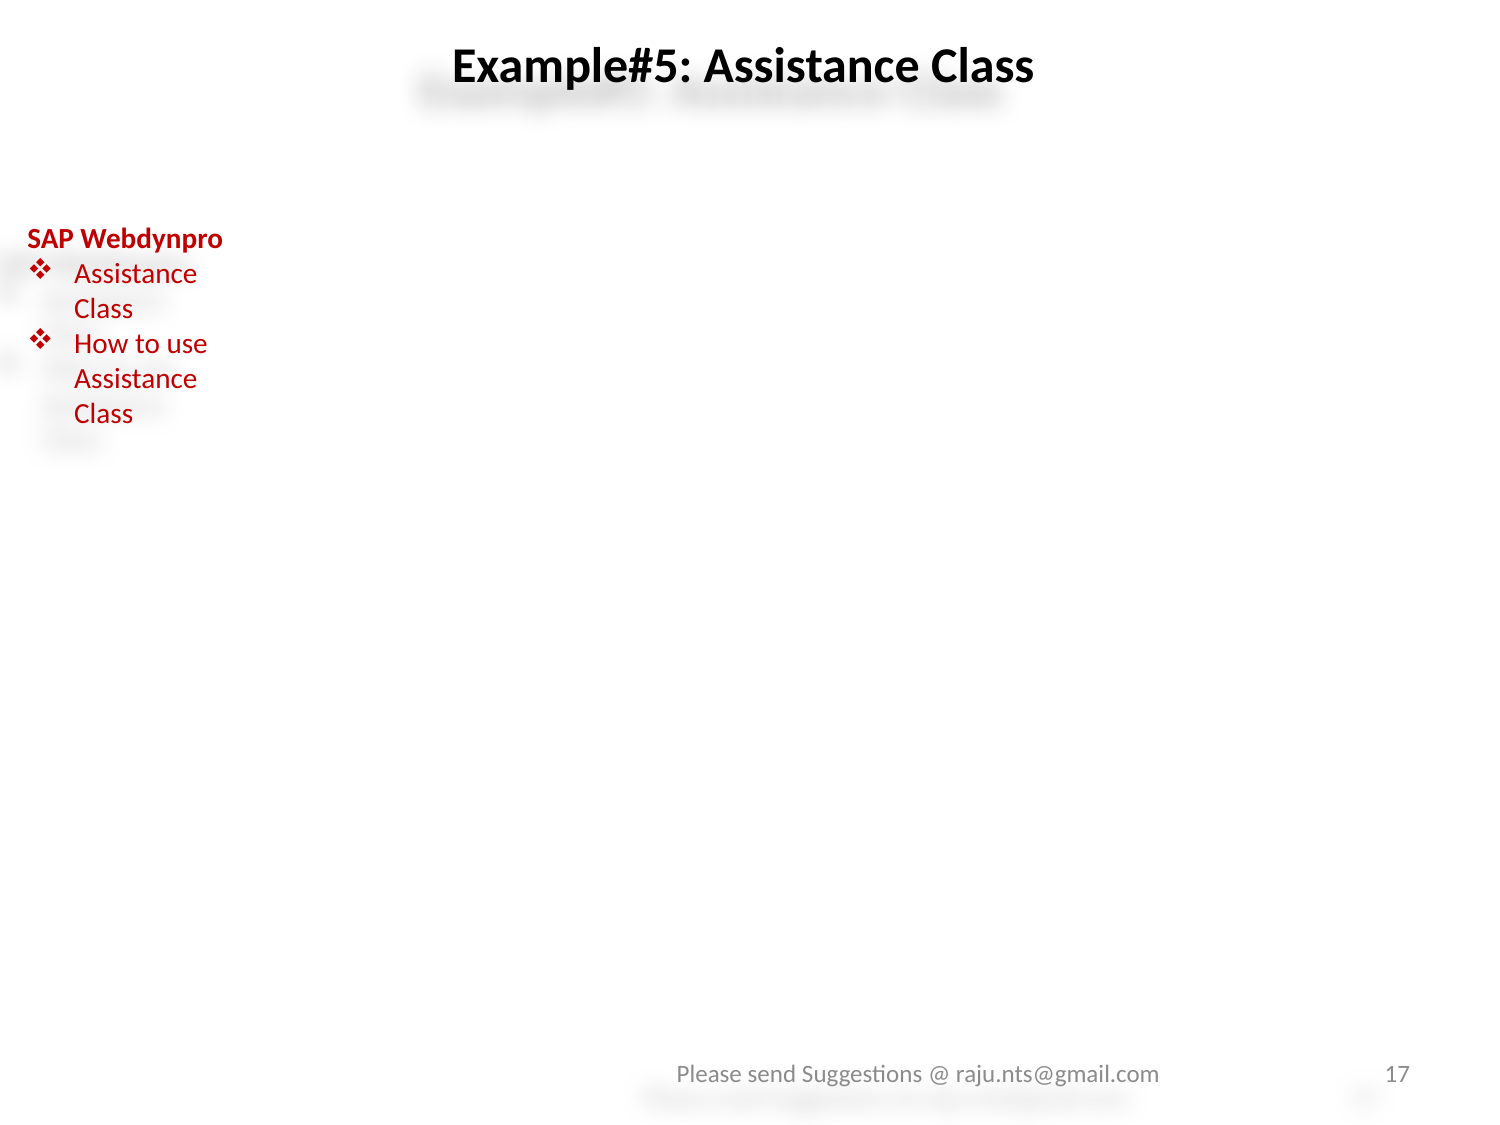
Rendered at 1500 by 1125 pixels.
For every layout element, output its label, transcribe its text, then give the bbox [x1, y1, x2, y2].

footer Please send Suggestions @ raju.nts@gmail.com [512, 1042, 1325, 1103]
text_box SAP Webdynpro Assistance Class How to use Assistance Class [12, 212, 275, 512]
slide_number 17 [1325, 1042, 1425, 1103]
text_box Example#5: Assistance Class [299, 24, 1188, 100]
